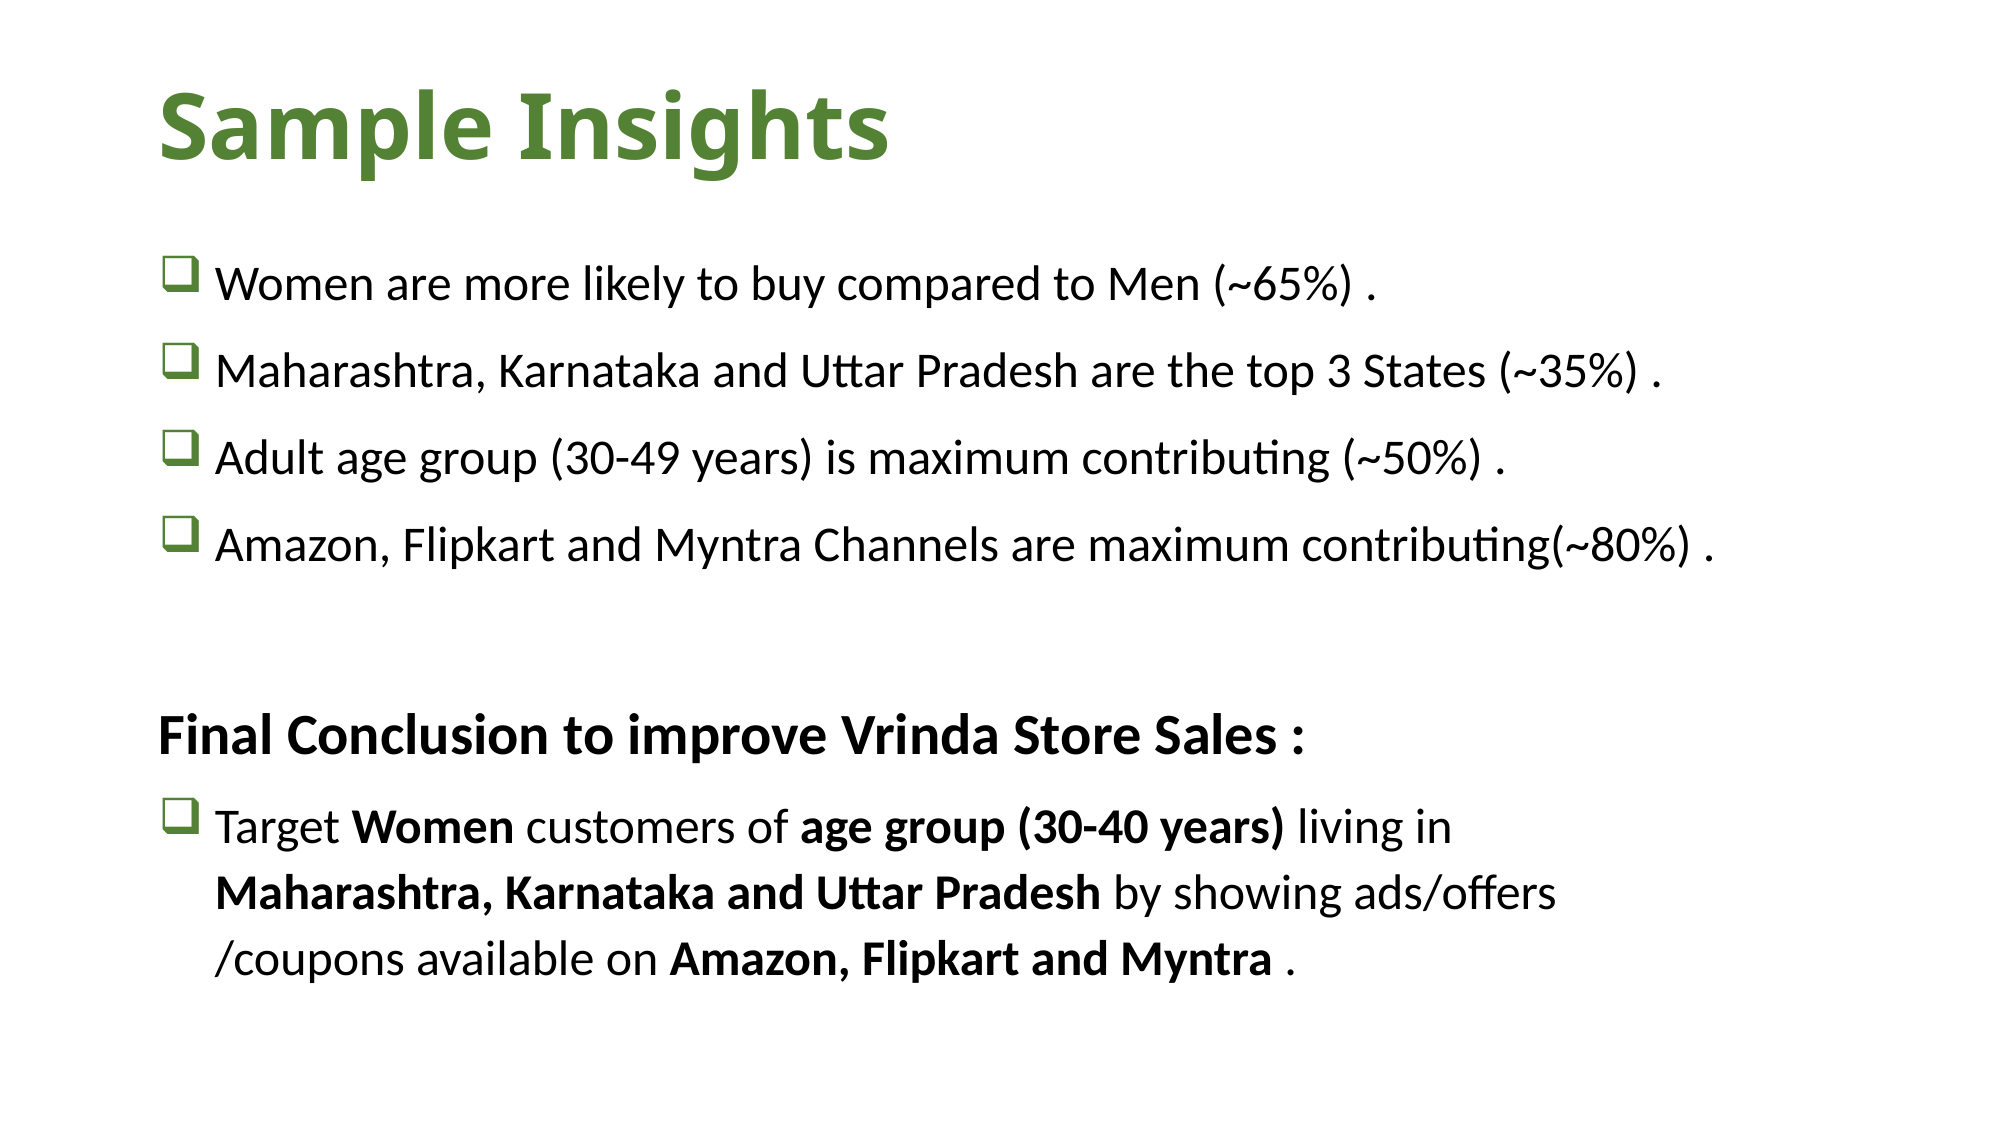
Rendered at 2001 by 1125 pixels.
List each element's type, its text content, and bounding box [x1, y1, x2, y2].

subtitle Women are more likely to buy compared to Men (~65%) . Maharashtra, Karnataka and Uttar Pradesh are the top 3 States (~35%) . Adult age group (30-49 years) is maximum contributing (~50%) . Amazon, Flipkart and Myntra Channels are maximum contributing(~80%) . Final Conclusion to improve Vrinda Store Sales : Target Women customers of age group (30-40 years) living in Maharashtra, Karnataka and Uttar Pradesh by showing ads/offers /coupons available on Amazon, Flipkart and Myntra . [143, 237, 1750, 1083]
title Sample Insights [143, 42, 1644, 188]
